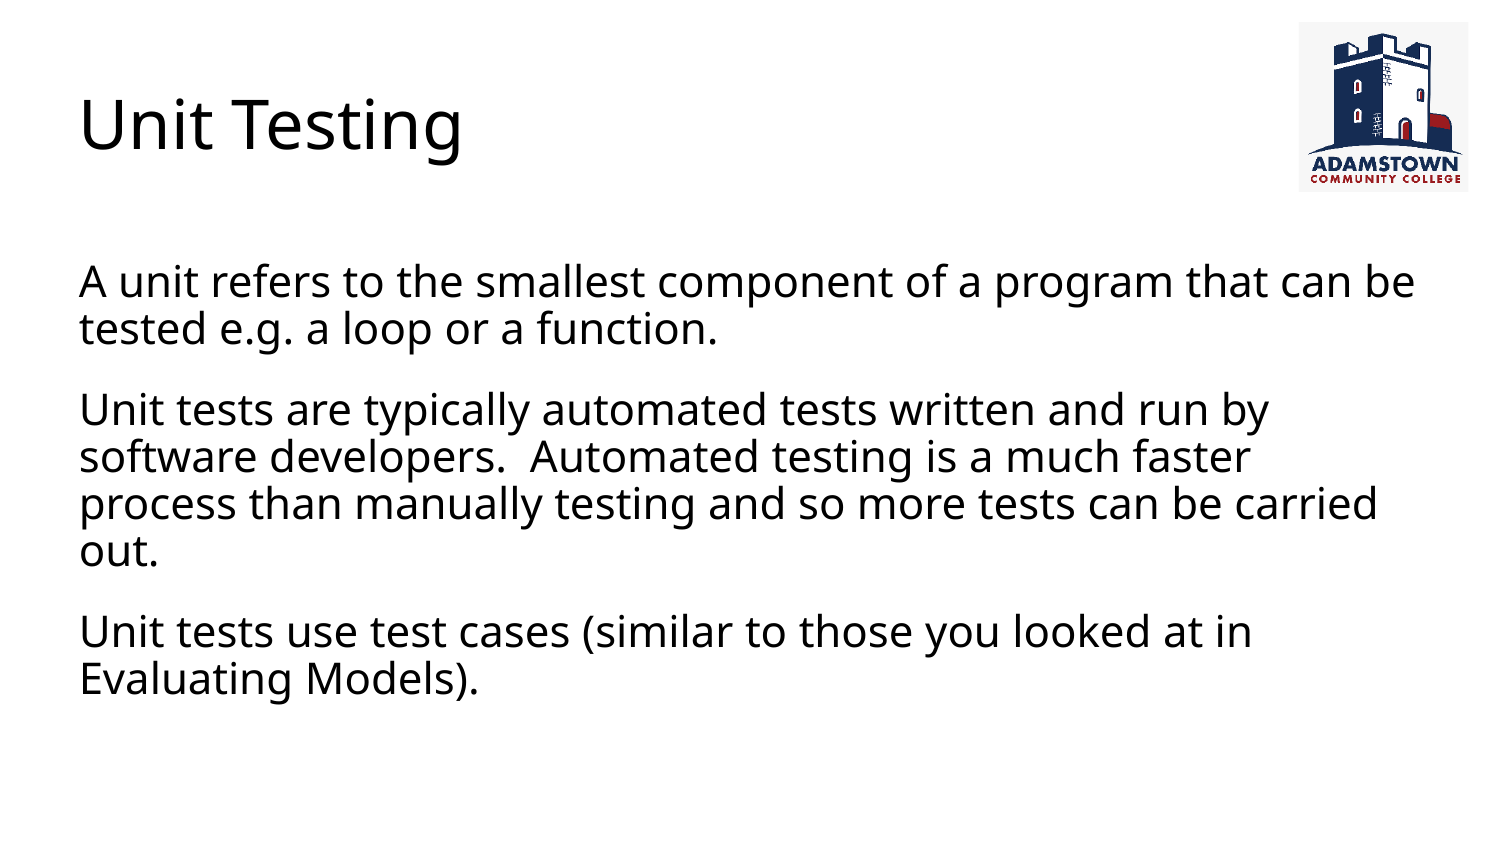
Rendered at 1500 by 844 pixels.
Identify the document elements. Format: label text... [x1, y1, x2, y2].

title Unit Testing [63, 75, 1437, 188]
picture [1298, 22, 1469, 192]
list A unit refers to the smallest component of a program that can be tested e.g. a loop or a function. Unit tests are typically automated tests written and run by software developers. Automated testing is a much faster process than manually testing and so more tests can be carried out. Unit tests use test cases (similar to those you looked at in Evaluating Models). [63, 244, 1437, 750]
